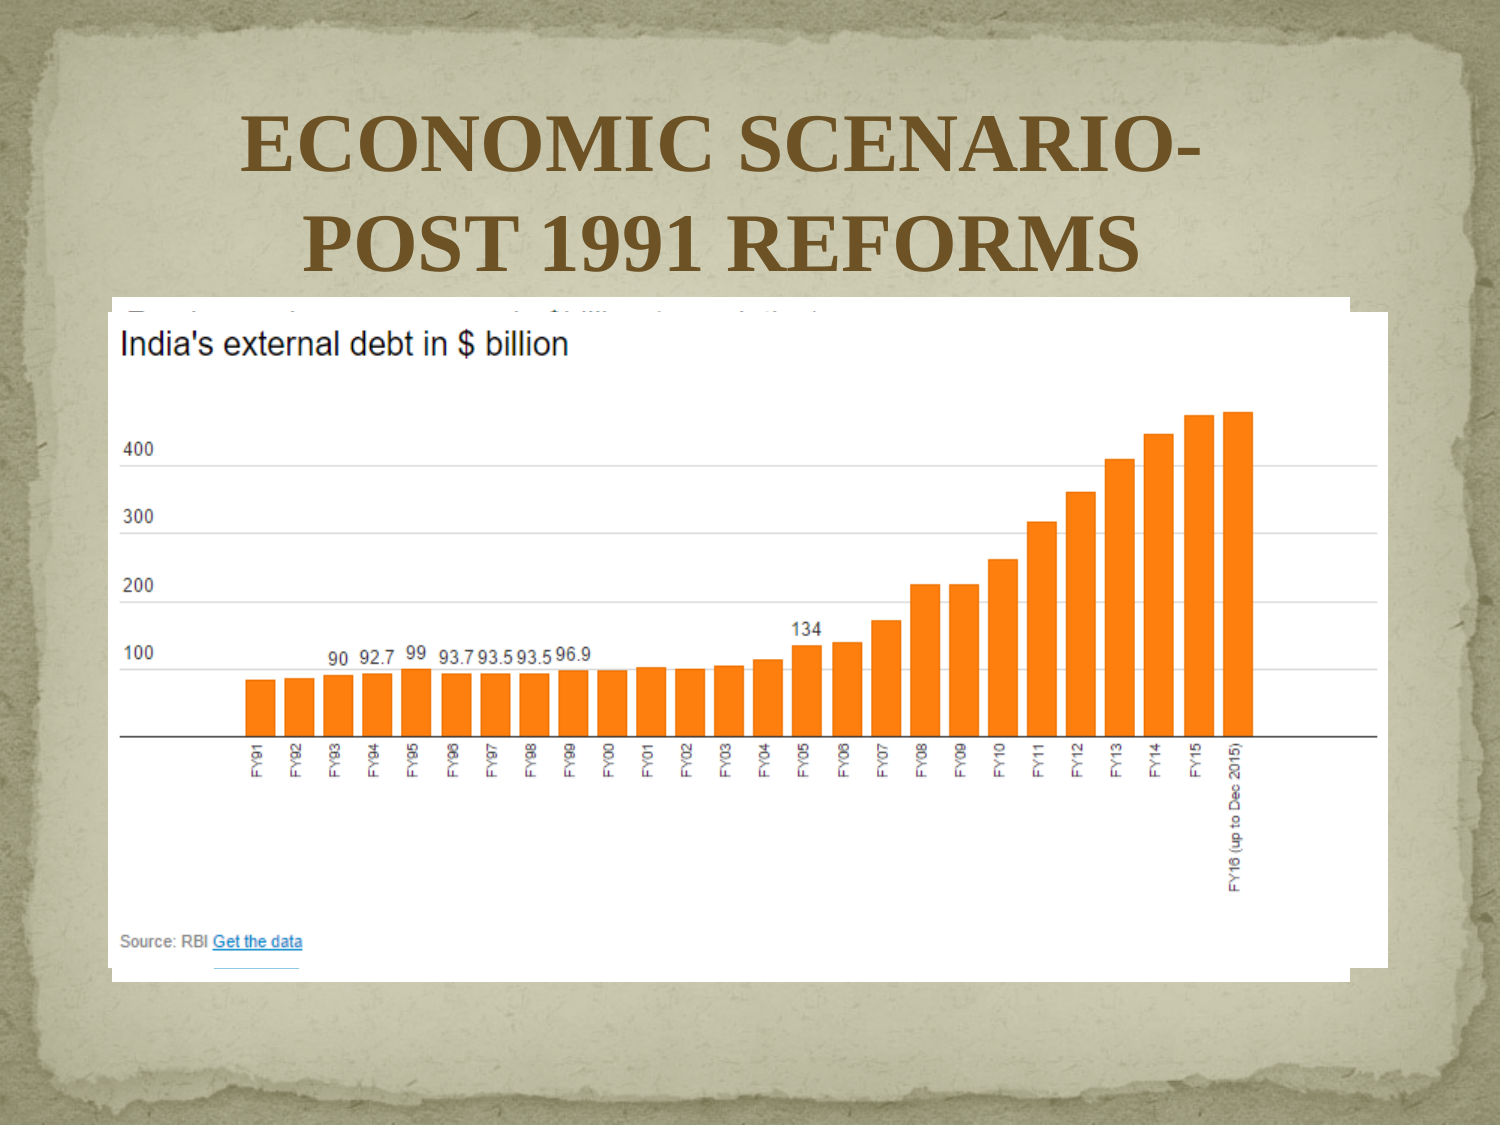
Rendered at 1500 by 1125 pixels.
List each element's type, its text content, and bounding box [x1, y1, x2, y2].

picture [108, 297, 1388, 982]
text_box ECONOMIC SCENARIO- POST 1991 REFORMS [225, 81, 1220, 296]
